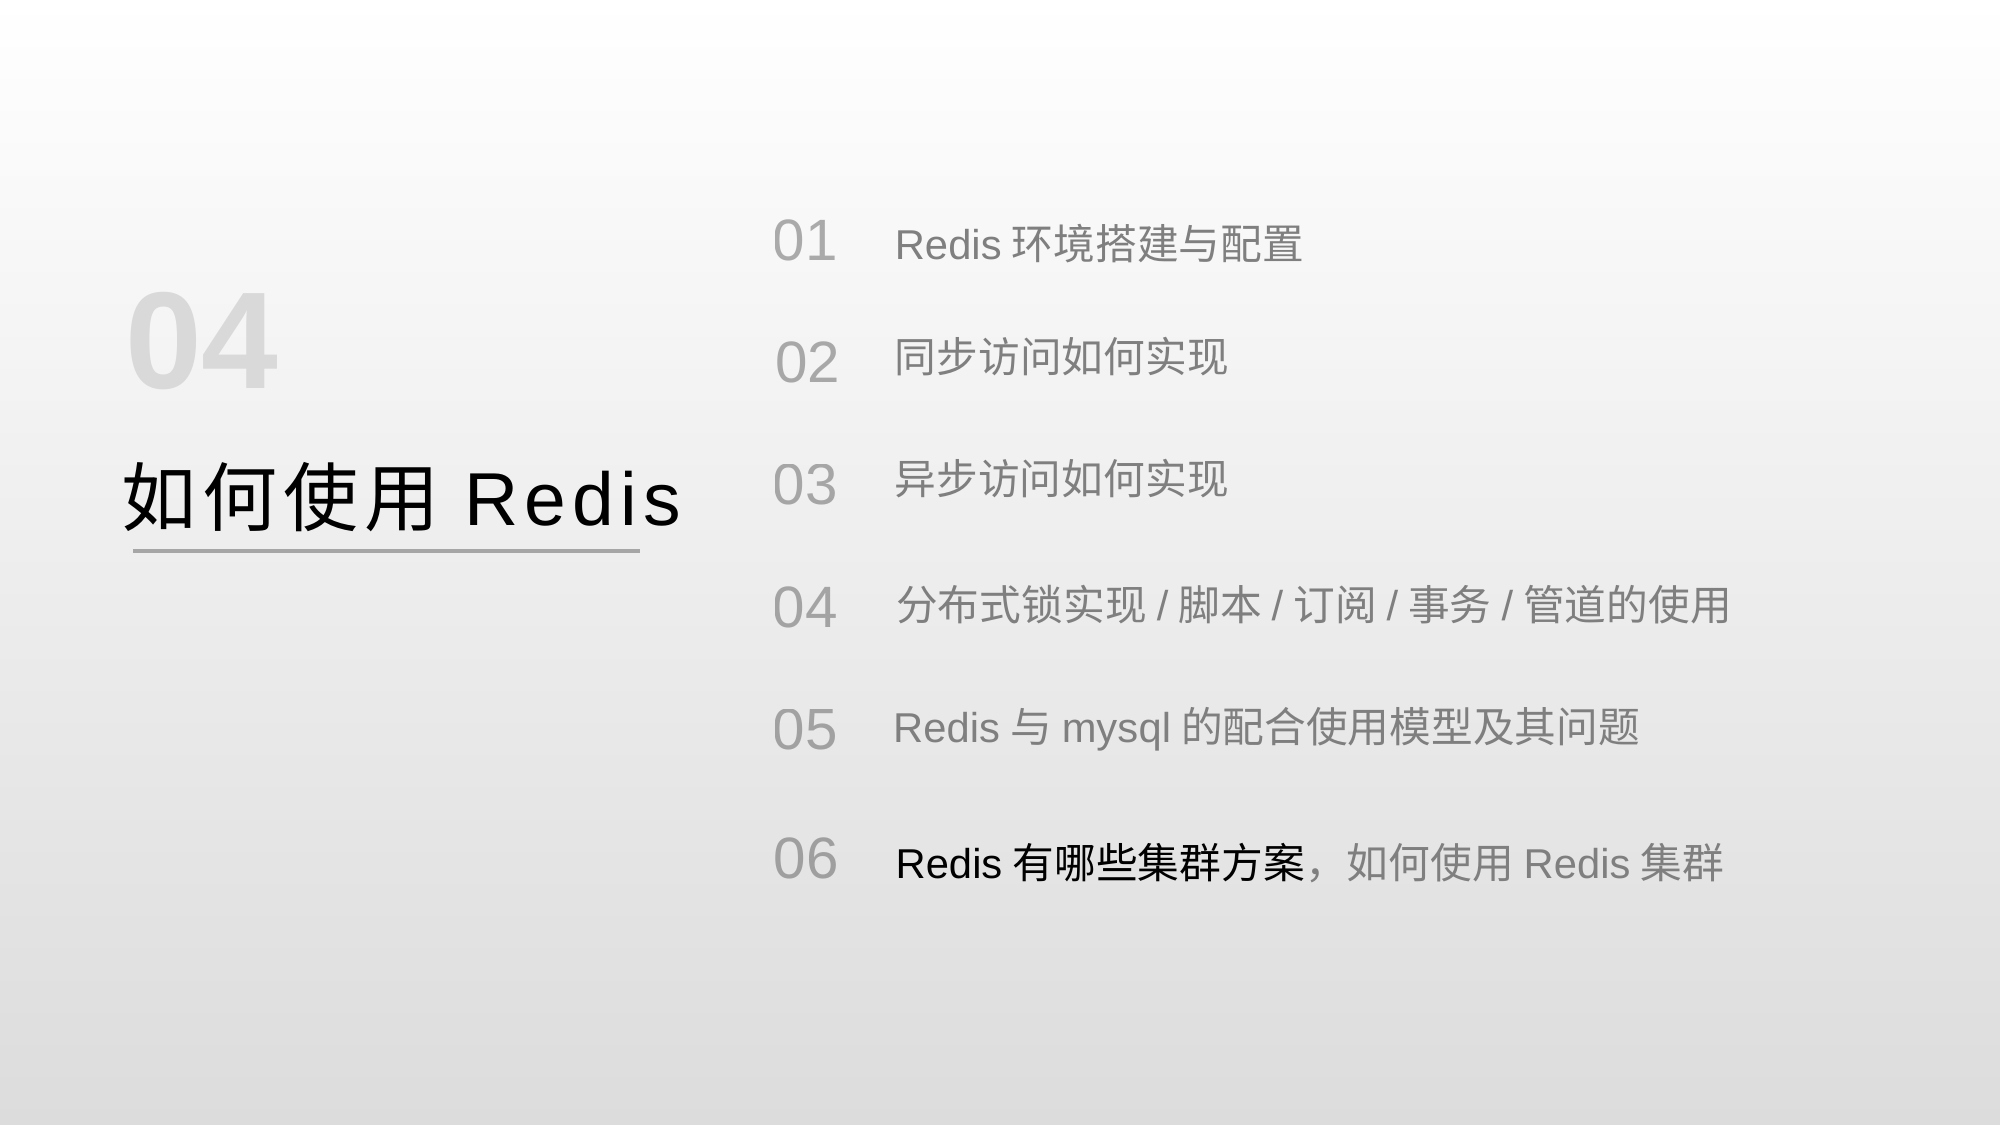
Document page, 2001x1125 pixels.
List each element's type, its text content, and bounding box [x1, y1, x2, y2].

text_box Redis与mysql的配合使用模型及其问题 [878, 668, 1855, 759]
text_box 02 [760, 295, 879, 402]
text_box 如何使用Redis [104, 417, 717, 520]
text_box 06 [758, 791, 877, 898]
text_box 04 [758, 540, 876, 647]
text_box 异步访问如何实现 [880, 430, 1857, 511]
text_box 04 [109, 209, 323, 417]
text_box 01 [758, 173, 876, 280]
text_box 03 [758, 418, 876, 524]
text_box 分布式锁实现/脚本/订阅/事务/管道的使用 [881, 556, 1858, 637]
text_box Redis有哪些集群方案，如何使用Redis集群 [880, 804, 1858, 895]
text_box 同步访问如何实现 [880, 308, 1857, 388]
text_box 05 [758, 663, 876, 769]
text_box Redis环境搭建与配置 [880, 185, 1857, 276]
